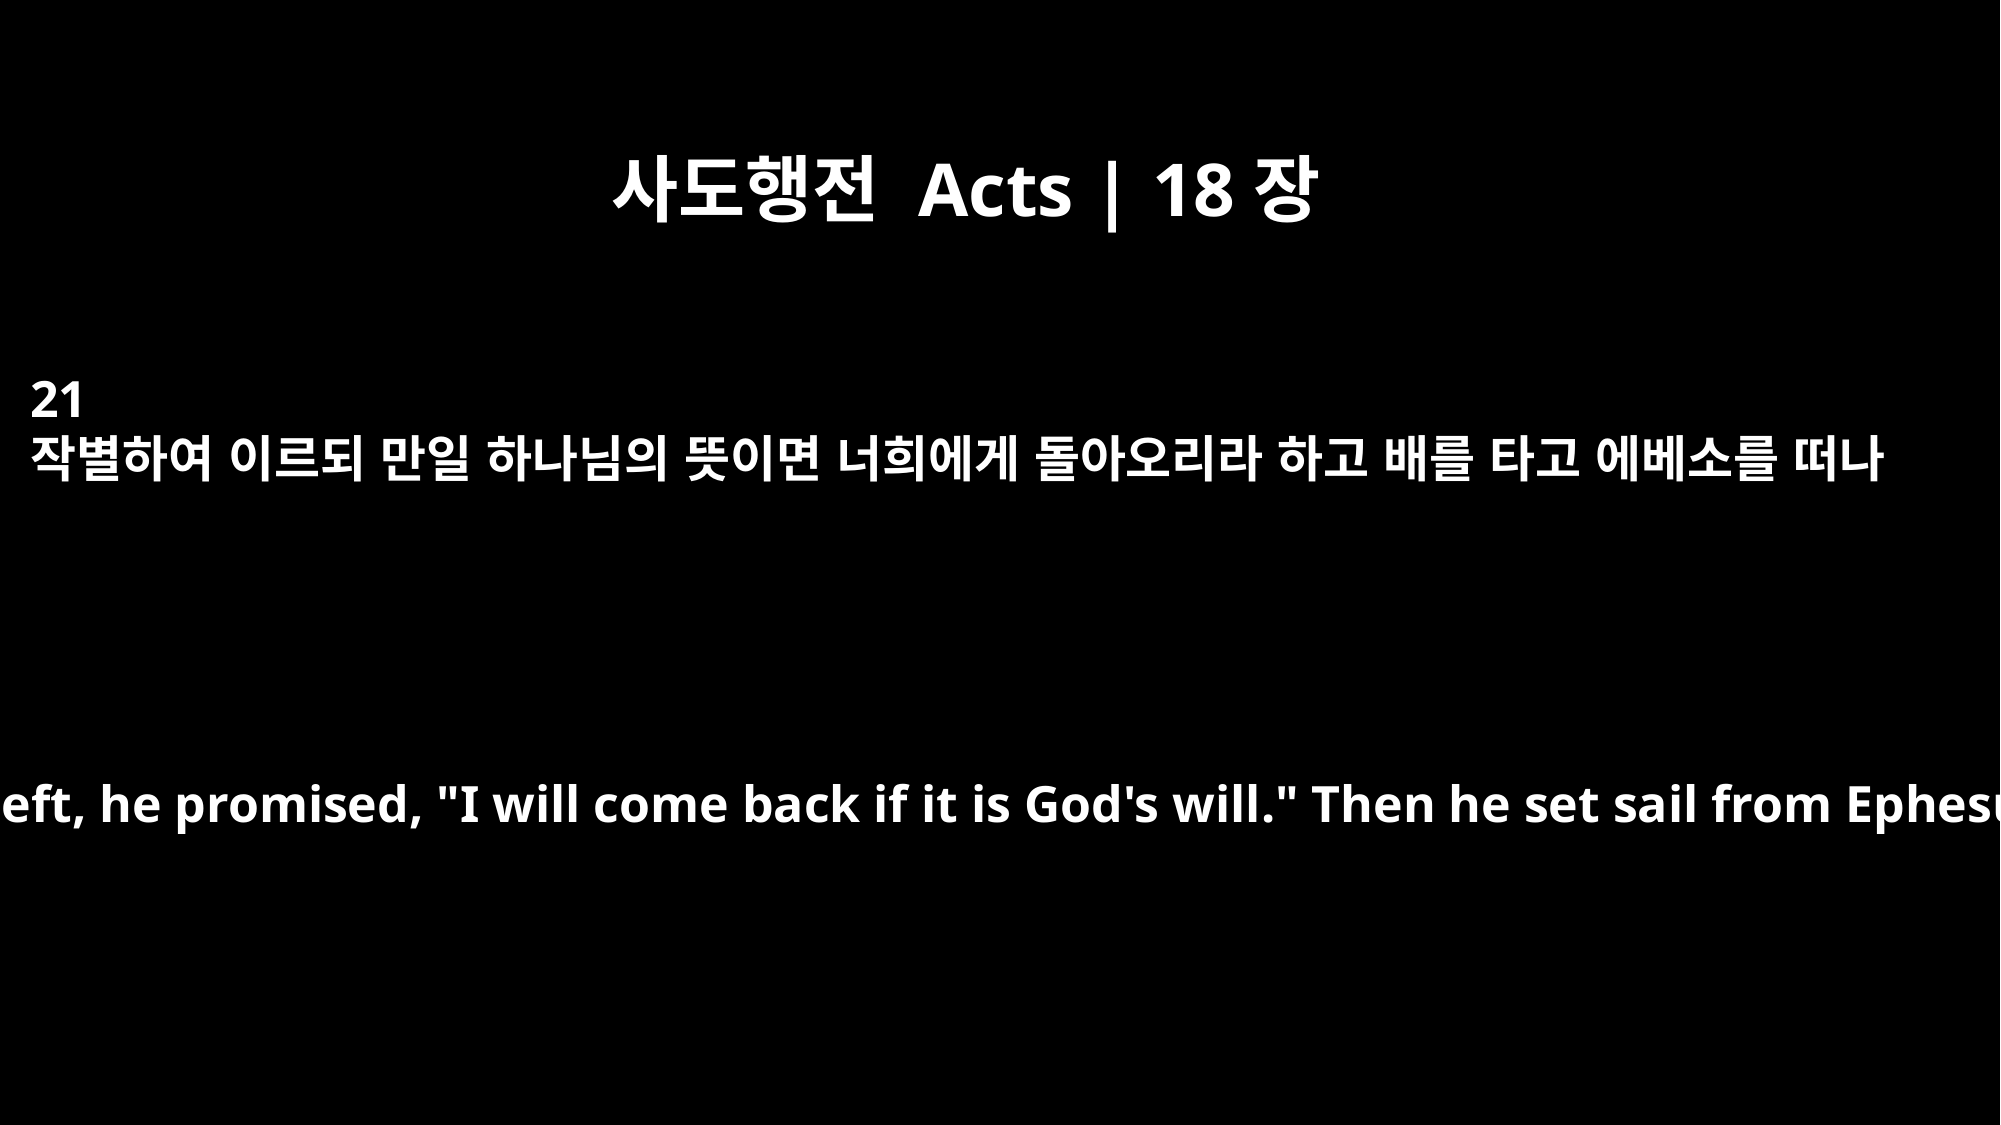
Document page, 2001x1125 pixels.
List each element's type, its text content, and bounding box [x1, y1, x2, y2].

text_box But as he left, he promised, "I will come back if it is God's will." Then he set sail from Ephesus. [0, 764, 2000, 840]
text_box 21 작별하여 이르되 만일 하나님의 뜻이면 너희에게 돌아오리라 하고 배를 타고 에베소를 떠나 [15, 359, 1902, 495]
text_box 사도행전 Acts | 18장 [596, 136, 1336, 239]
